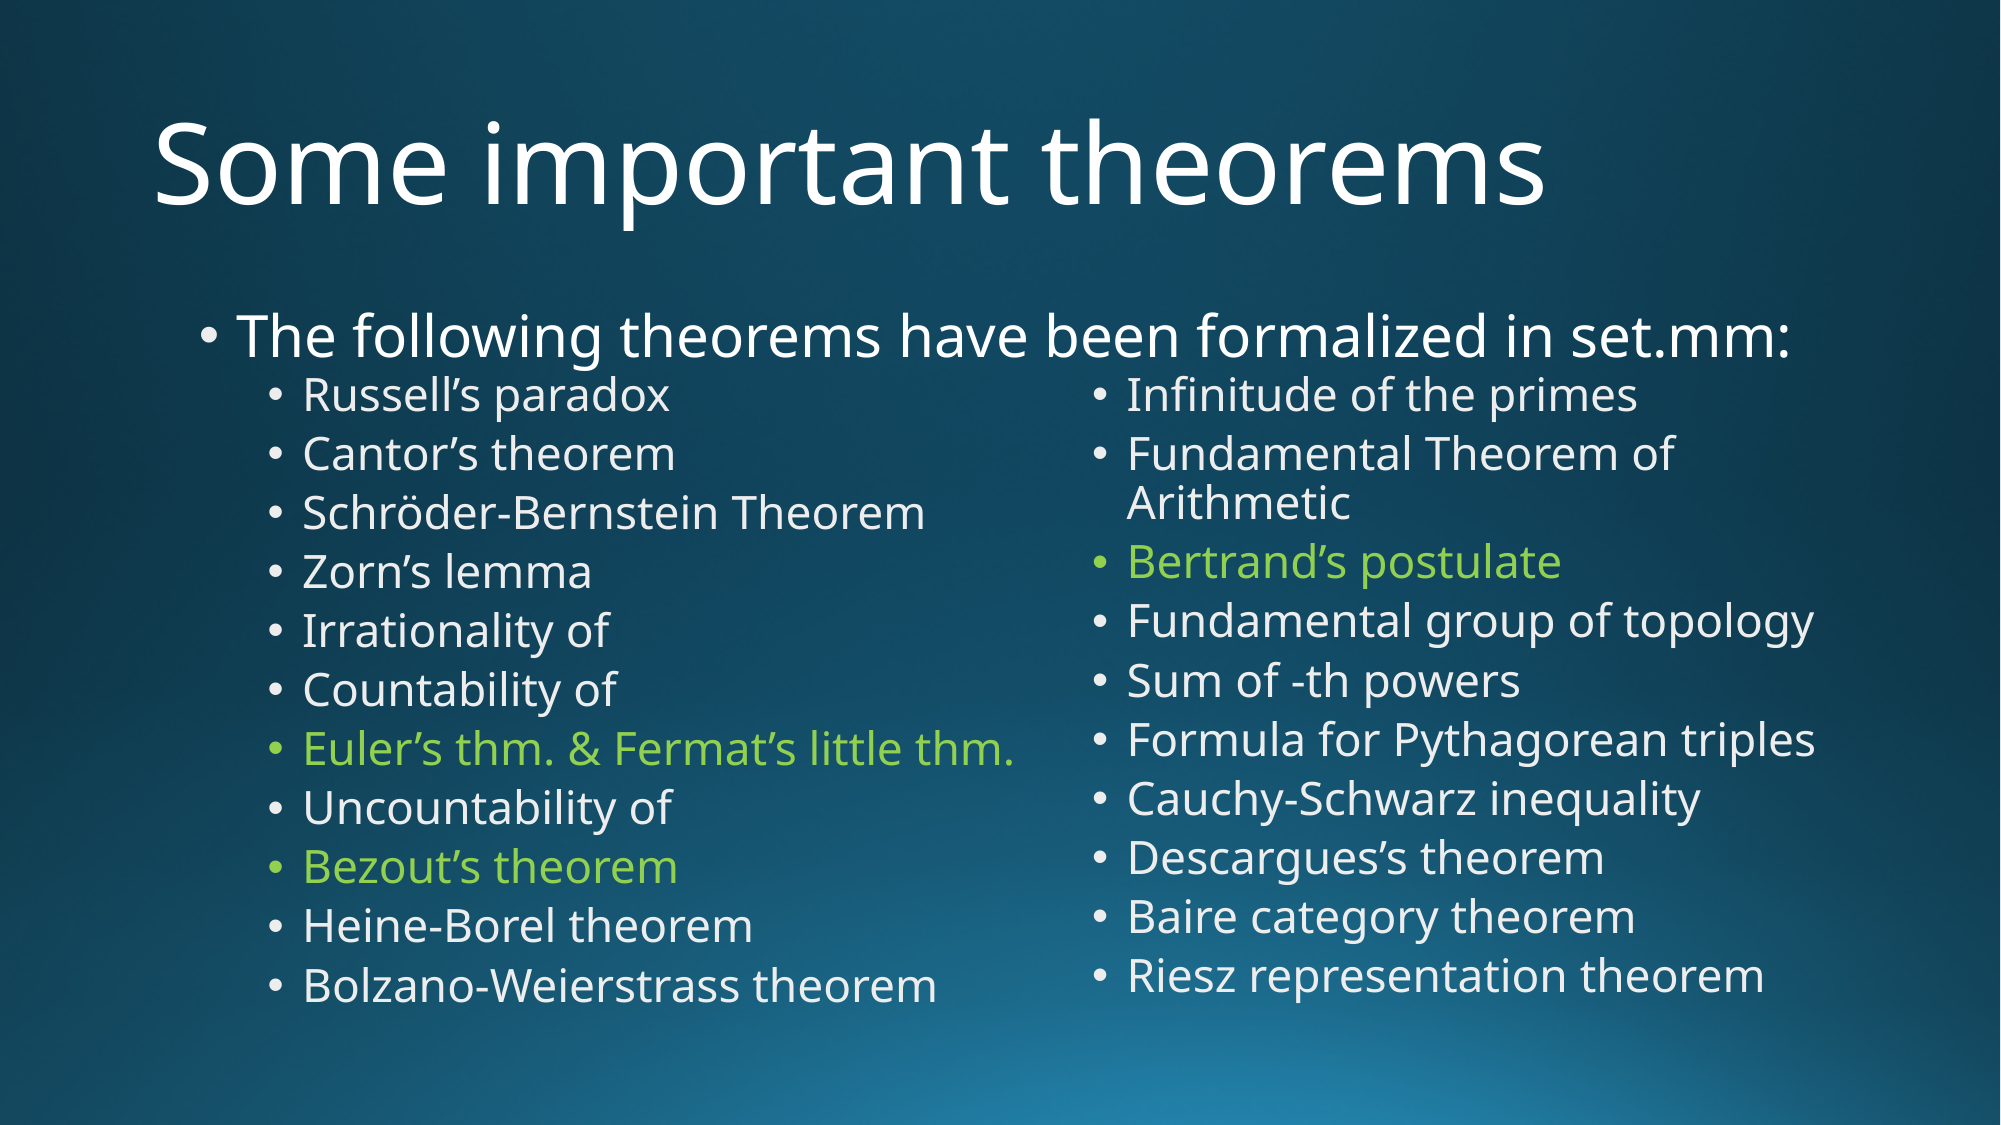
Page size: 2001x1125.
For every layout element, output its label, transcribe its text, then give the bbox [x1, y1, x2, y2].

list The following theorems have been formalized in set.mm: [183, 299, 1863, 417]
title Some important theorems [137, 59, 1863, 278]
picture [0, 0, 2001, 1125]
